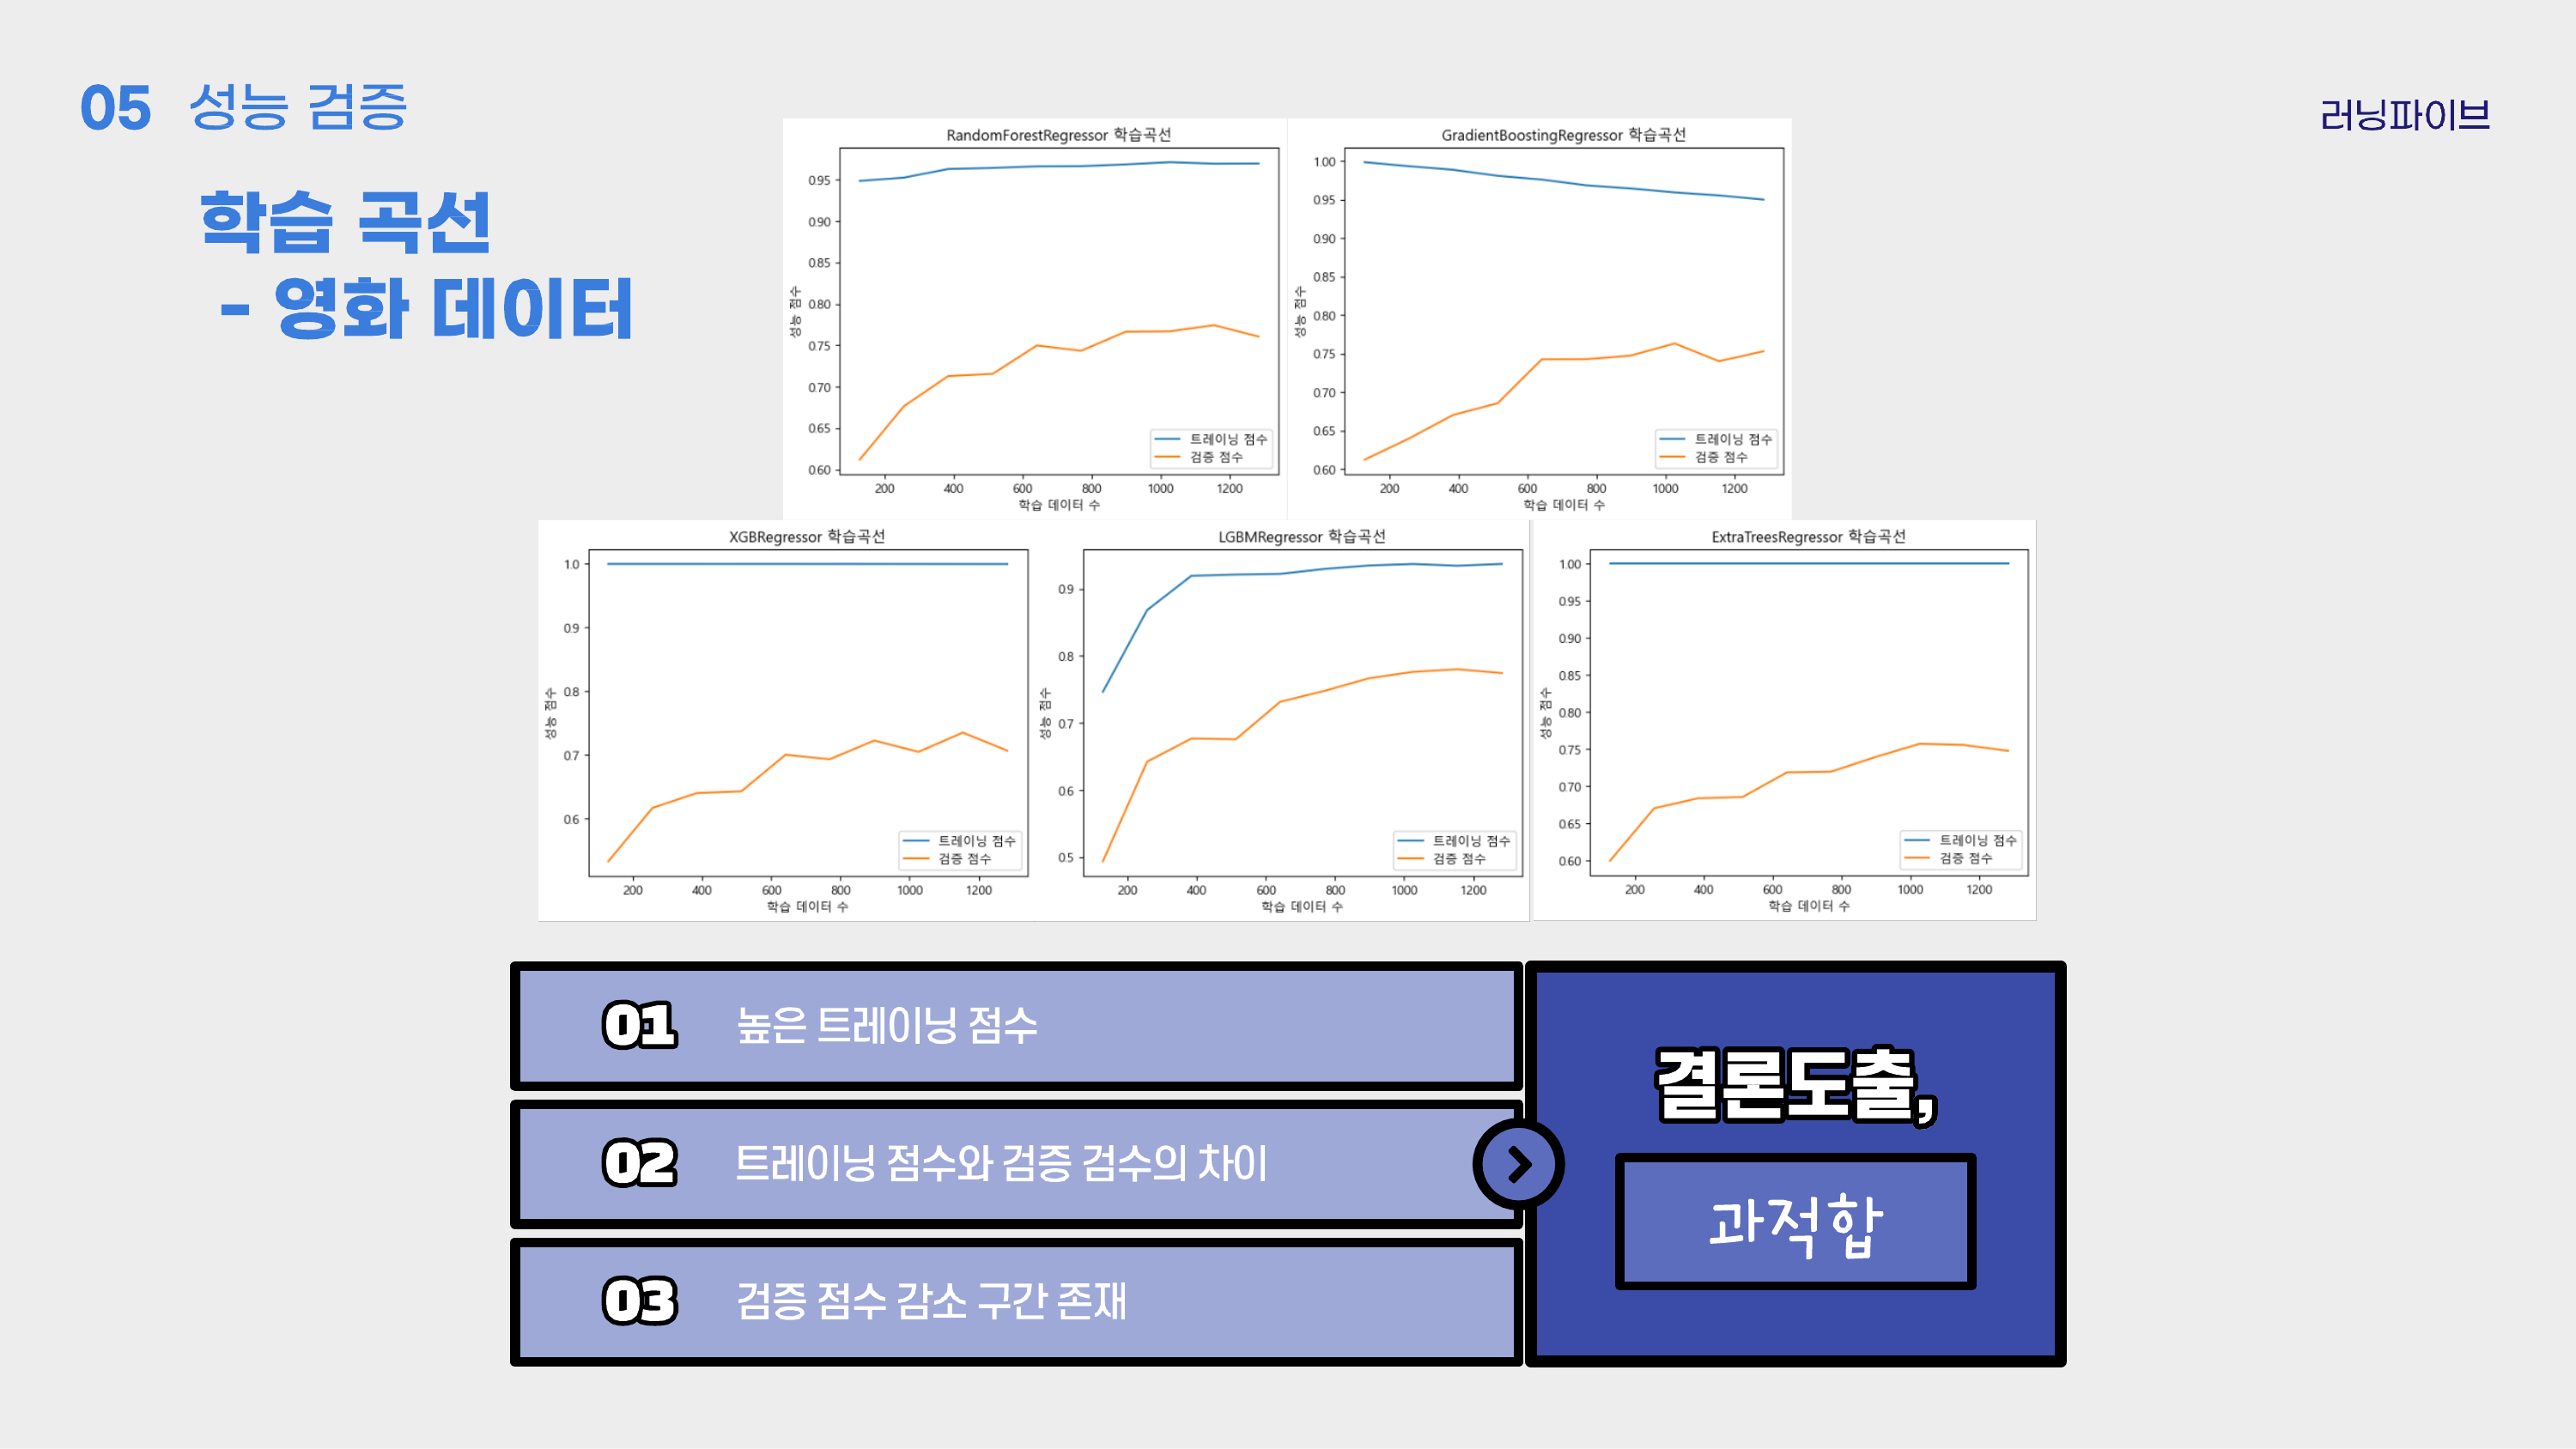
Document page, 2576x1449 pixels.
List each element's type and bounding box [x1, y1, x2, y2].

text_box [310, 83, 352, 109]
text_box [245, 112, 286, 130]
text_box [601, 1137, 678, 1189]
text_box [573, 279, 613, 336]
picture [2323, 99, 2351, 130]
text_box [510, 1099, 1524, 1229]
text_box [118, 85, 151, 130]
text_box [360, 105, 407, 110]
text_box [203, 206, 241, 231]
text_box [272, 190, 332, 215]
text_box [434, 279, 465, 336]
text_box [1524, 960, 2068, 1368]
text_box [818, 1007, 920, 1044]
text_box [362, 232, 418, 254]
text_box [1615, 1153, 1977, 1291]
text_box [246, 191, 267, 231]
text_box [2461, 100, 2488, 119]
text_box [609, 277, 631, 339]
text_box [1032, 520, 2038, 924]
text_box [359, 207, 422, 228]
text_box [362, 191, 418, 215]
text_box [483, 277, 495, 339]
text_box [274, 228, 329, 253]
text_box [221, 304, 249, 316]
text_box [601, 1275, 679, 1326]
text_box [81, 84, 115, 130]
text_box [433, 231, 489, 253]
text_box [549, 277, 562, 339]
text_box [428, 191, 471, 230]
text_box [315, 277, 336, 312]
text_box [2357, 99, 2454, 130]
text_box [270, 216, 333, 227]
text_box [313, 111, 352, 130]
text_box [465, 191, 488, 238]
text_box [510, 1237, 1524, 1367]
text_box [362, 84, 404, 102]
text_box [1653, 1043, 1938, 1130]
text_box [455, 277, 479, 338]
text_box [362, 113, 404, 130]
text_box [242, 105, 289, 110]
text_box [194, 111, 234, 130]
text_box [390, 277, 410, 339]
text_box [504, 278, 543, 337]
text_box [245, 83, 286, 100]
text_box [201, 191, 243, 205]
text_box [280, 312, 336, 340]
text_box [275, 277, 315, 311]
text_box [510, 961, 1522, 1092]
text_box [217, 83, 234, 110]
text_box [204, 233, 259, 254]
text_box [1472, 1118, 1566, 1211]
text_box [191, 84, 222, 109]
text_box [344, 294, 387, 336]
text_box [2458, 125, 2490, 129]
text_box [343, 277, 386, 294]
picture [538, 118, 1793, 924]
